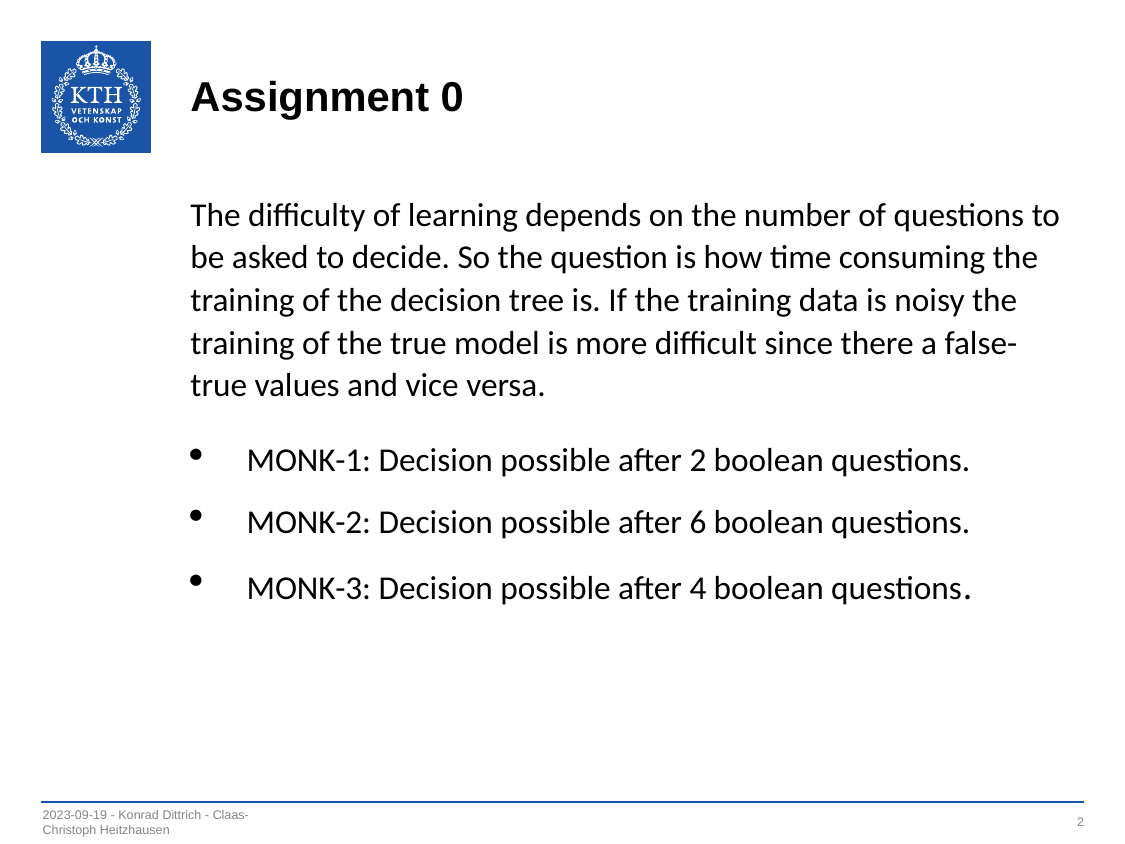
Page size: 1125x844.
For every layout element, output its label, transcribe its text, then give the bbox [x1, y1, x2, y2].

title Assignment 0 [175, 41, 1085, 152]
list The difficulty of learning depends on the number of questions to be asked to decide. So the question is how time consuming the training of the decision tree is. If the training data is noisy the training of the true model is more difficult since there a false-true values and vice versa. MONK-1: Decision possible after 2 boolean questions. MONK-2: Decision possible after 6 boolean questions. MONK-3: Decision possible after 4 boolean questions. [175, 182, 1085, 777]
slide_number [42, 811, 296, 832]
slide_number 2 [830, 811, 1085, 832]
